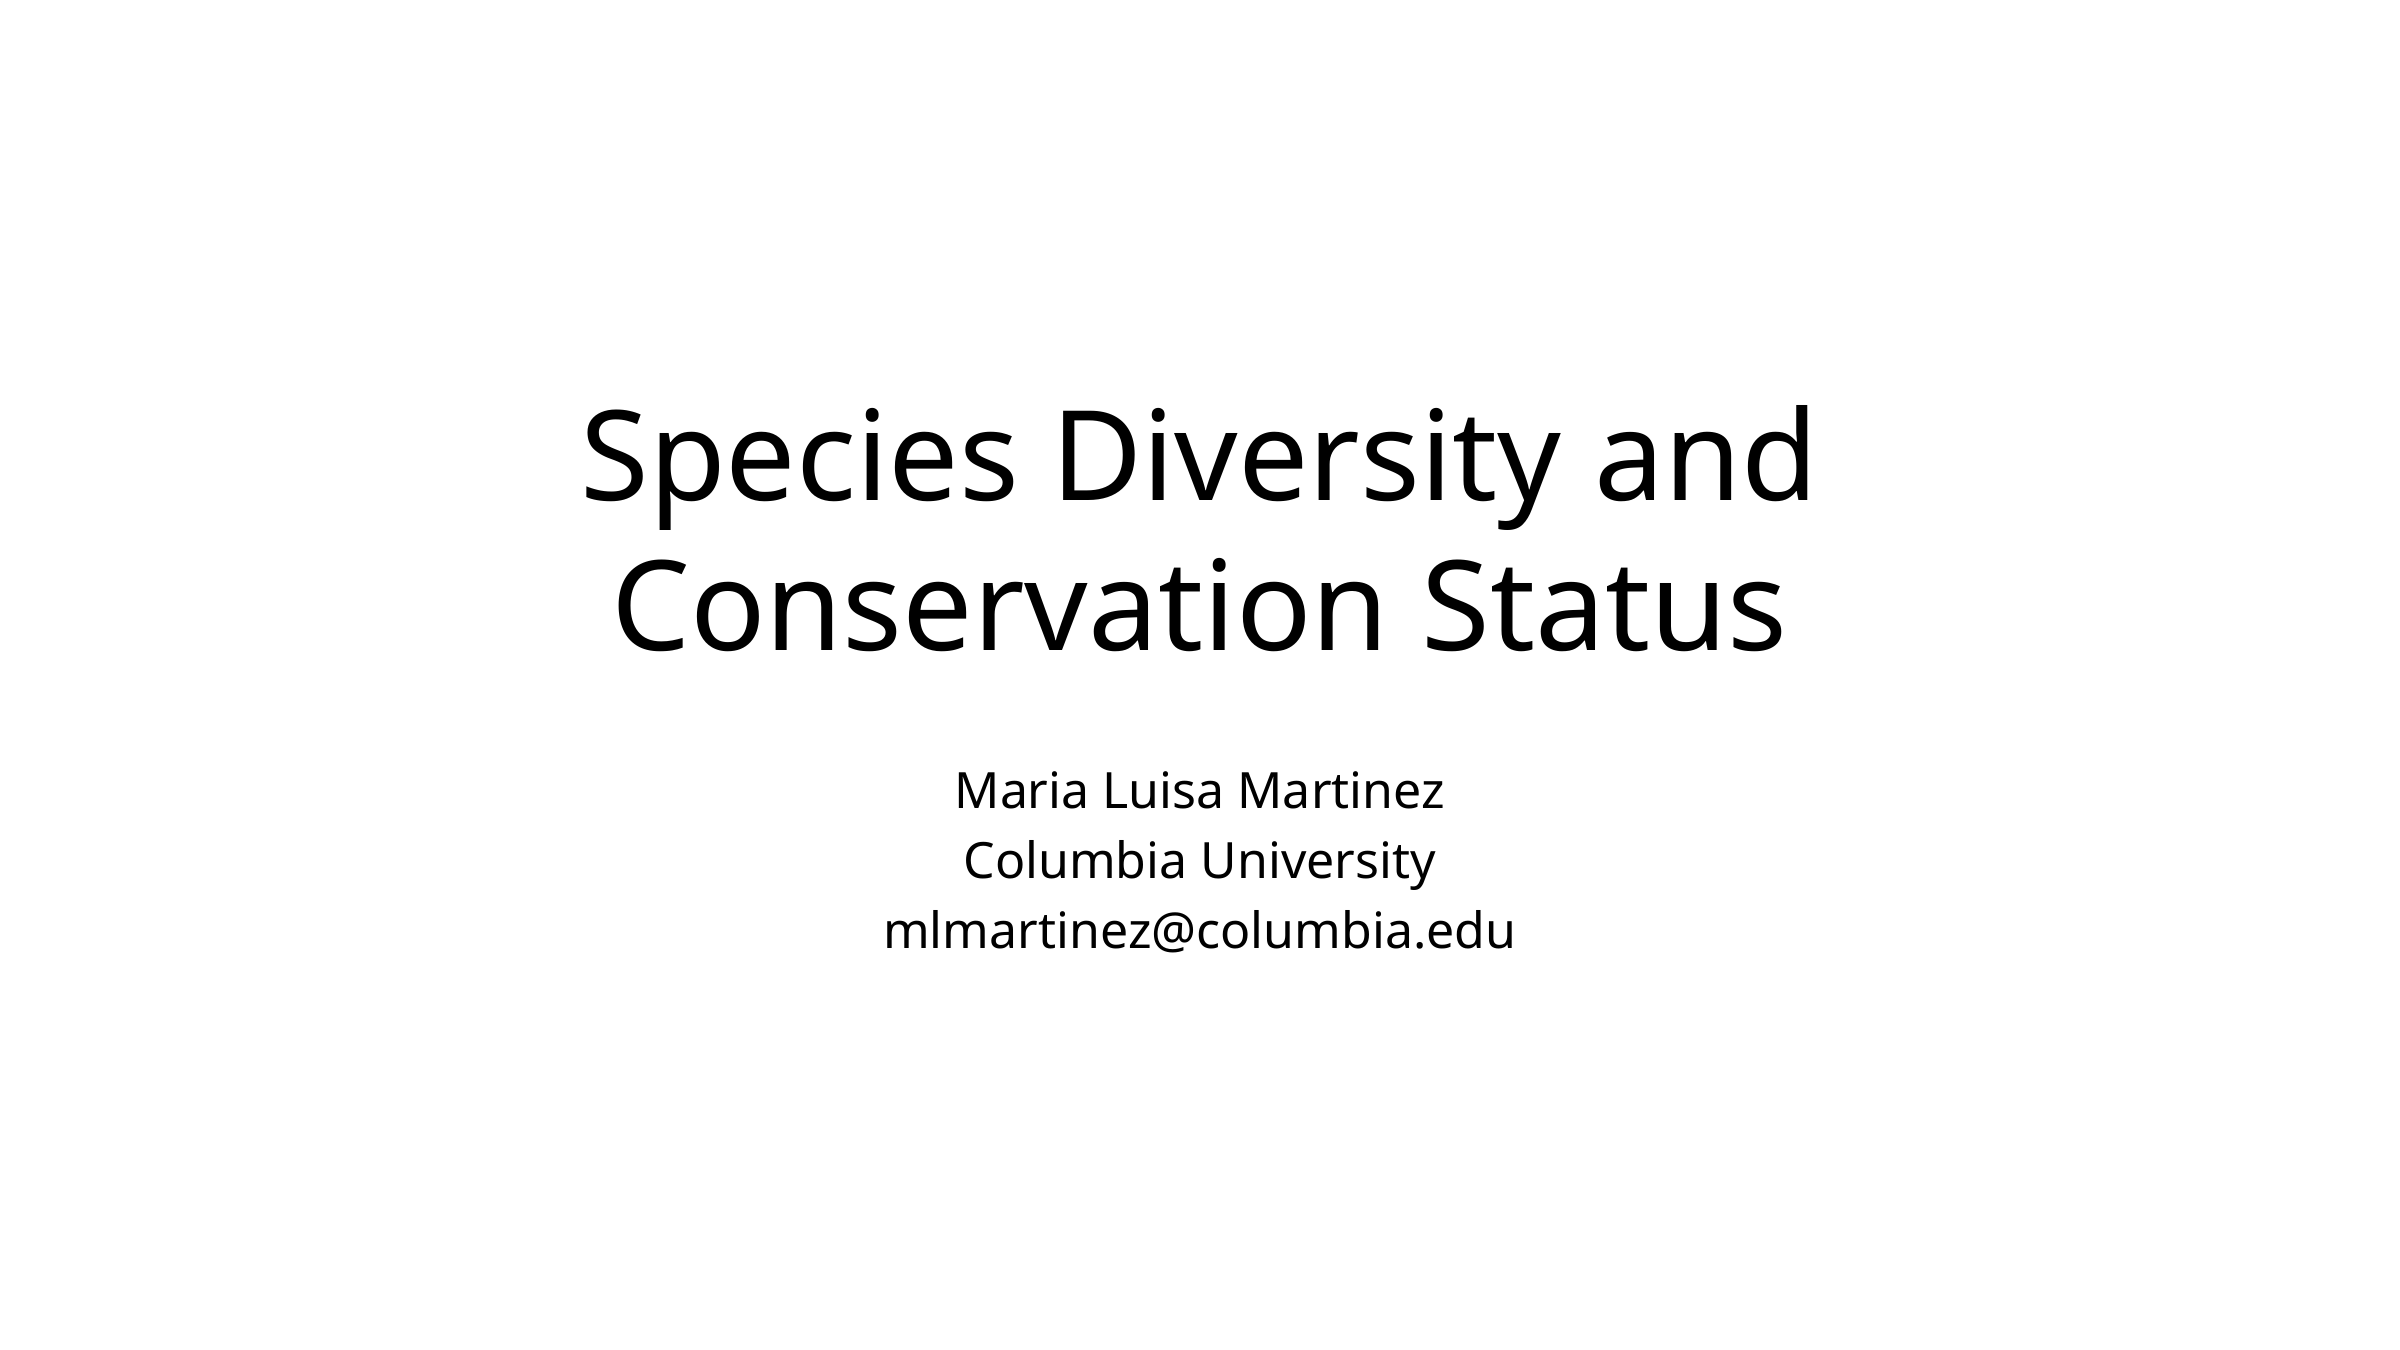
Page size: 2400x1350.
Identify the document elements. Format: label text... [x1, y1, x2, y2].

subtitle Maria Luisa Martinez Columbia University mlmartinez@columbia.edu [450, 750, 1950, 1023]
title Species Diversity and Conservation Status [450, 329, 1950, 721]
